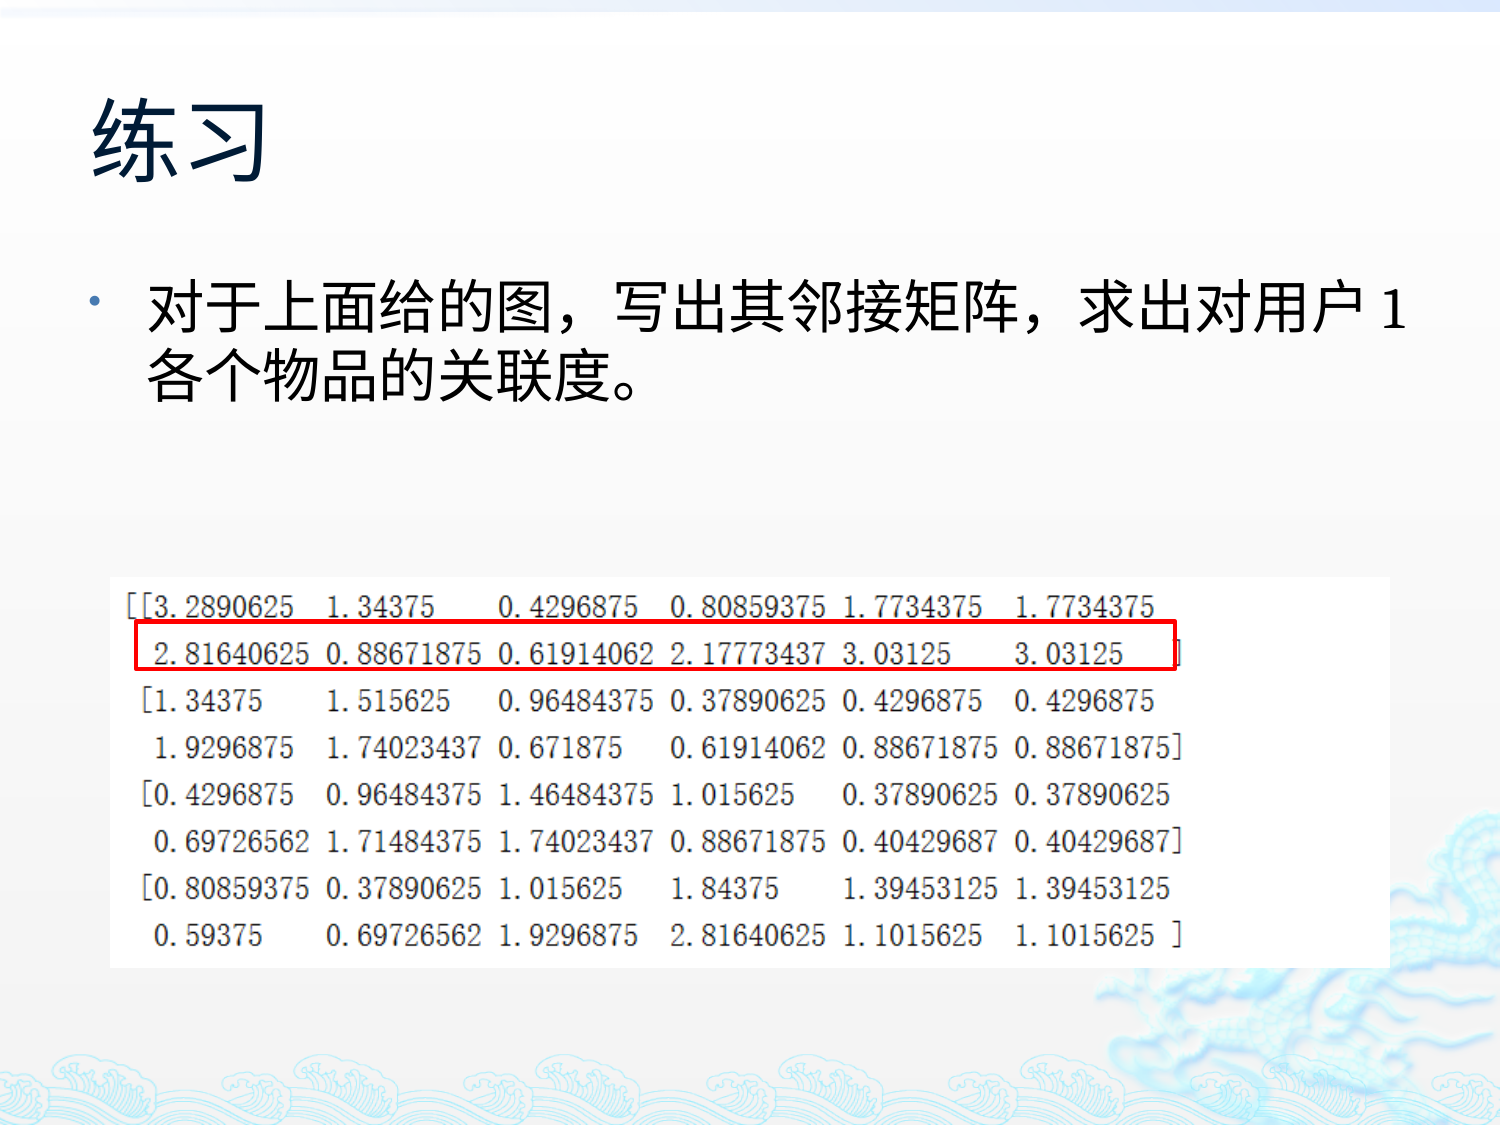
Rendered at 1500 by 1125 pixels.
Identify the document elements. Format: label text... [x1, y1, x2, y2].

title 练习 [75, 45, 1425, 233]
picture [110, 576, 1390, 969]
list 对于上面给的图，写出其邻接矩阵，求出对用户1各个物品的关联度。 [75, 262, 1425, 1005]
